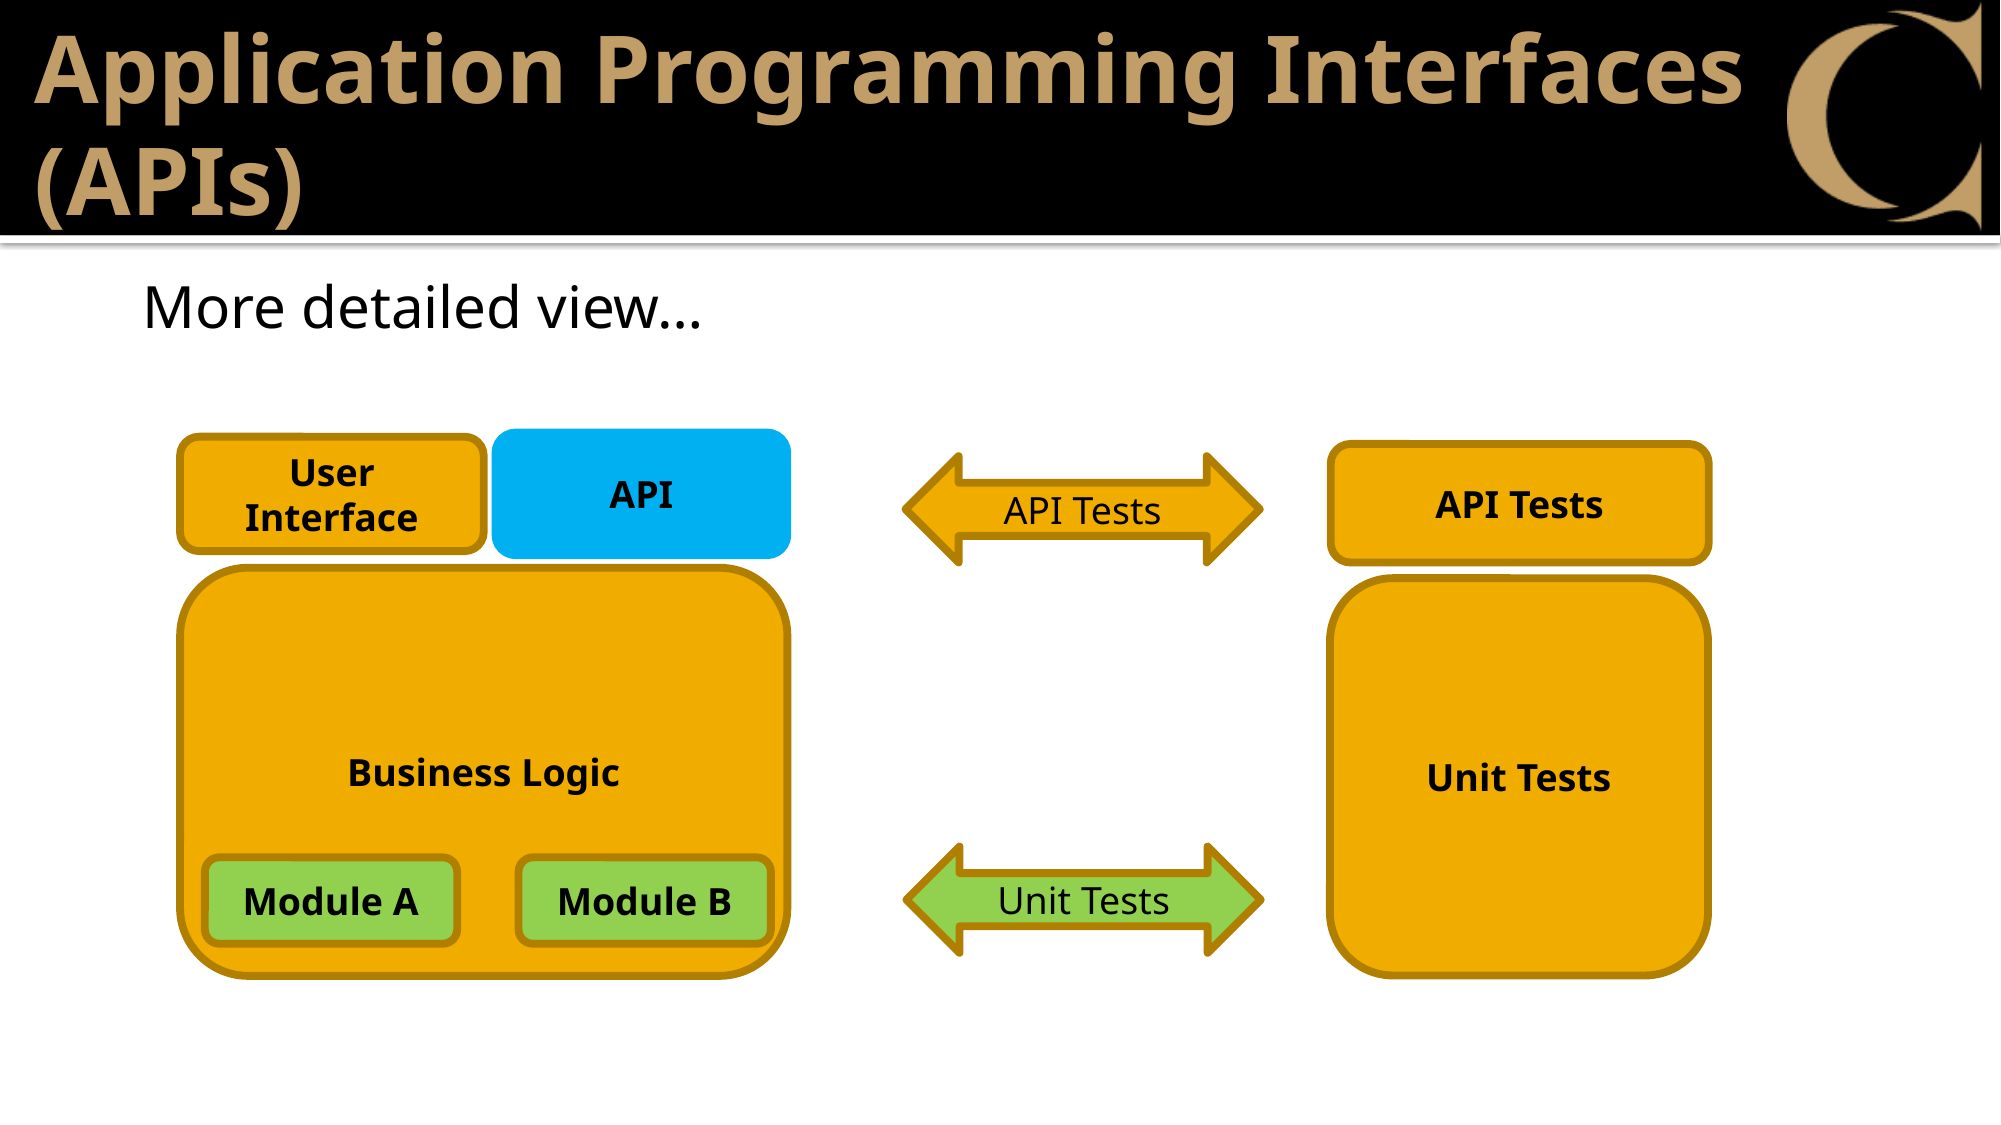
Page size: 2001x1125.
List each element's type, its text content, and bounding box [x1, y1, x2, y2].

text_box Unit Tests [1325, 574, 1712, 980]
text_box API Tests [901, 452, 1264, 567]
list More detailed view… [43, 255, 1929, 1015]
title Application Programming Interfaces (APIs) [19, 19, 1820, 225]
text_box API Tests [1326, 439, 1713, 567]
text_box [180, 432, 788, 976]
picture [1787, 2, 1988, 231]
text_box Unit Tests [902, 842, 1265, 957]
